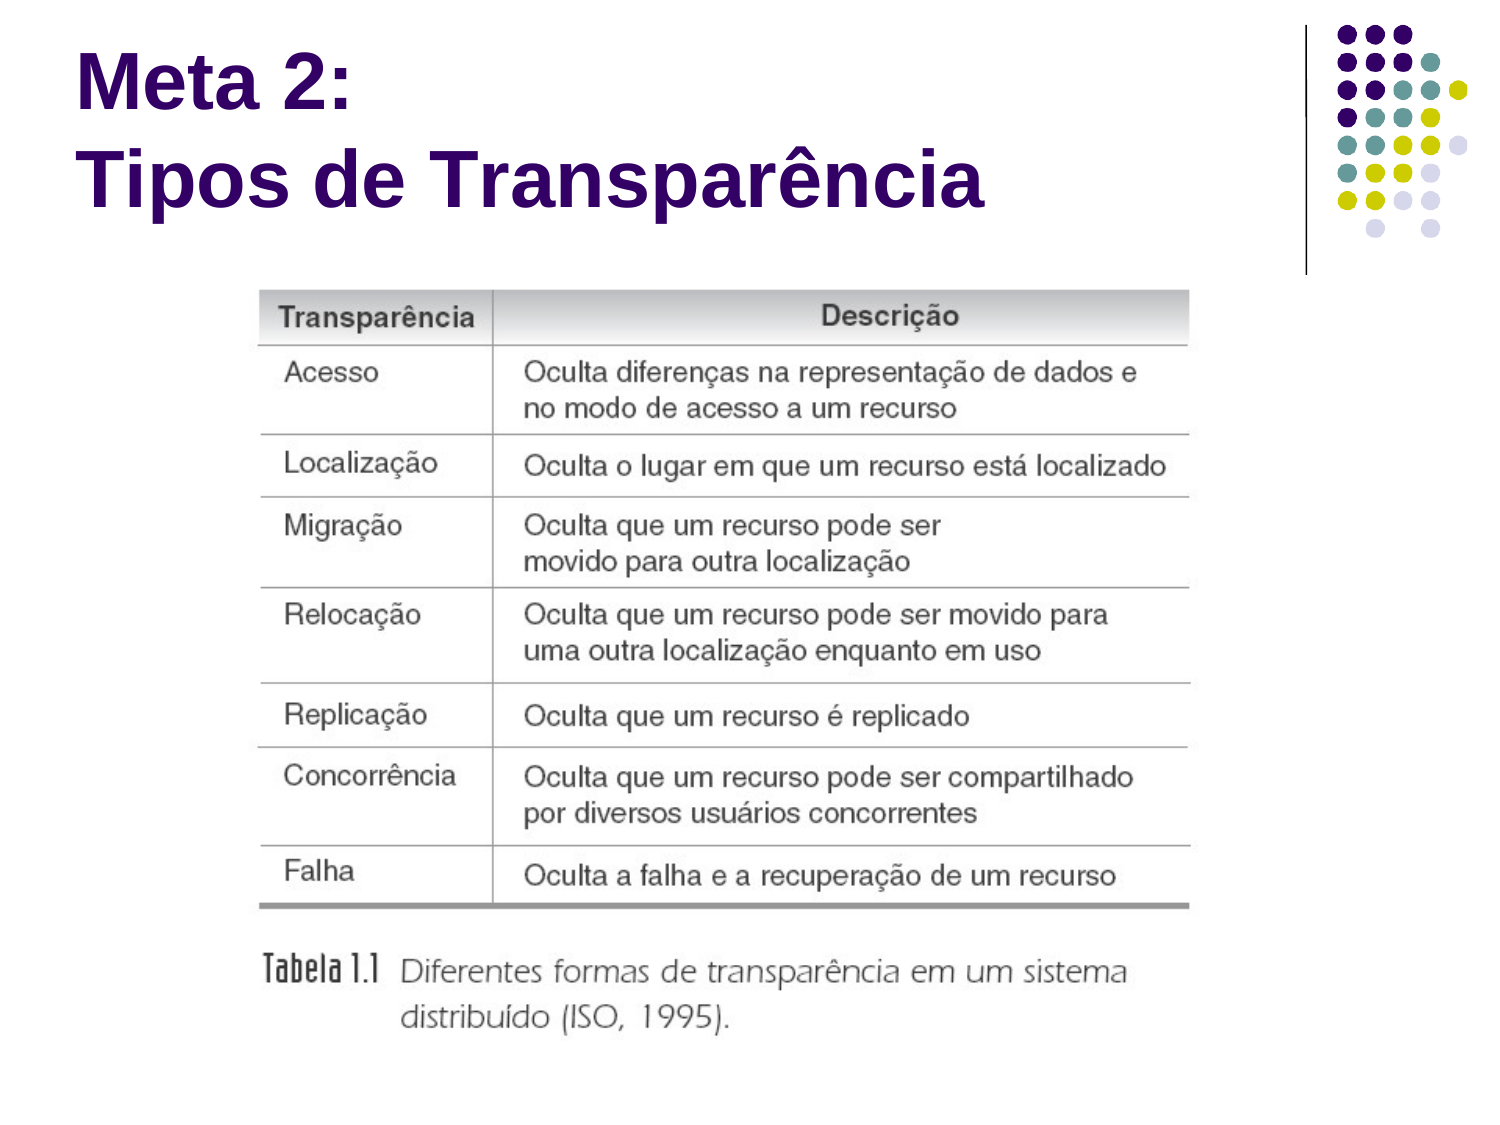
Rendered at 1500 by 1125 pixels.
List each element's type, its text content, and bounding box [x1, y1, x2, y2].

text_box [236, 265, 1213, 1050]
text_box Meta 2: Tipos de Transparência [72, 28, 990, 225]
picture [1337, 24, 1468, 238]
